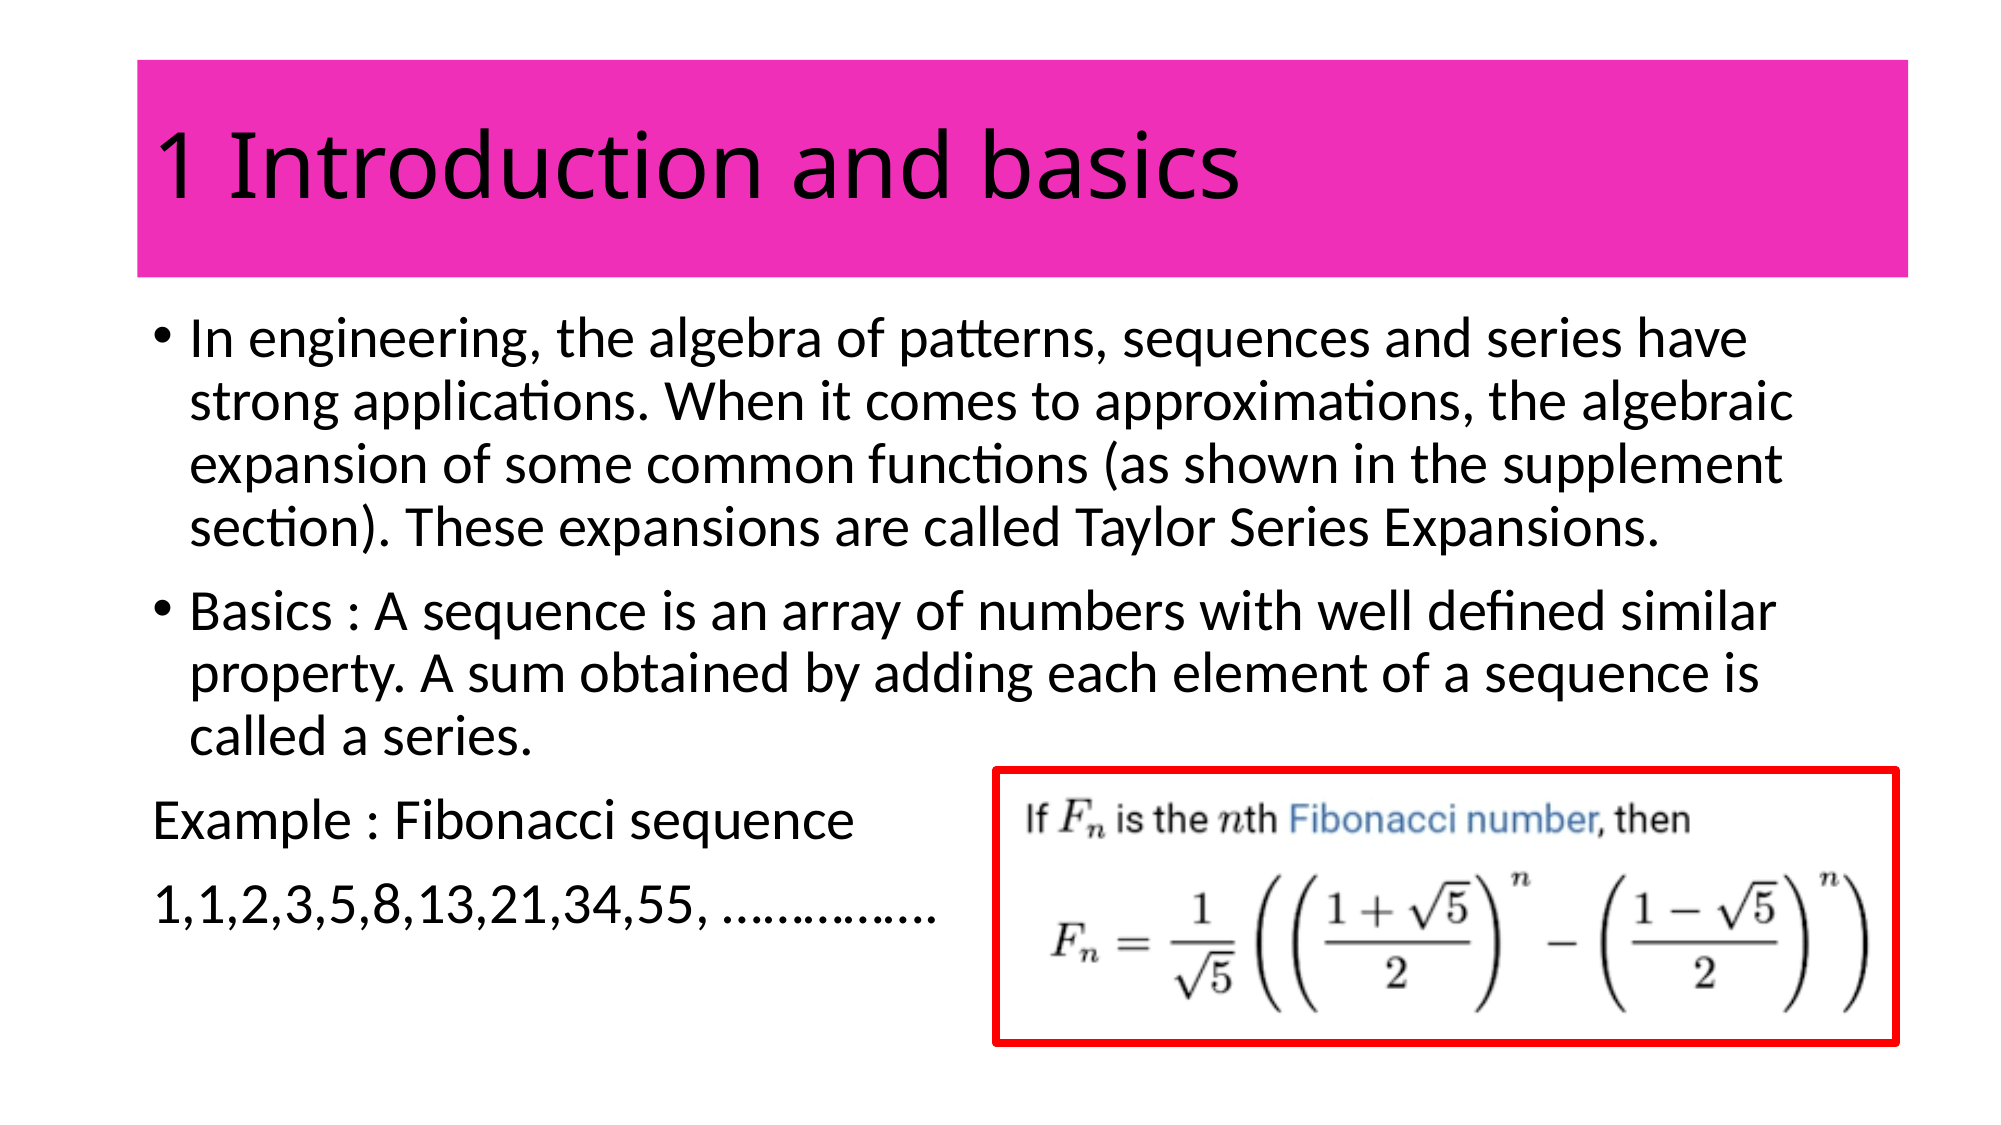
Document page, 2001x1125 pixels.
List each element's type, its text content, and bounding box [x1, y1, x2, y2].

list In engineering, the algebra of patterns, sequences and series have strong applications. When it comes to approximations, the algebraic expansion of some common functions (as shown in the supplement section). These expansions are called Taylor Series Expansions. Basics : A sequence is an array of numbers with well defined similar property. A sum obtained by adding each element of a sequence is called a series. Example : Fibonacci sequence 1,1,2,3,5,8,13,21,34,55, ……………. [137, 299, 1863, 1066]
title 1 Introduction and basics [137, 59, 1909, 278]
picture [999, 774, 1892, 1039]
